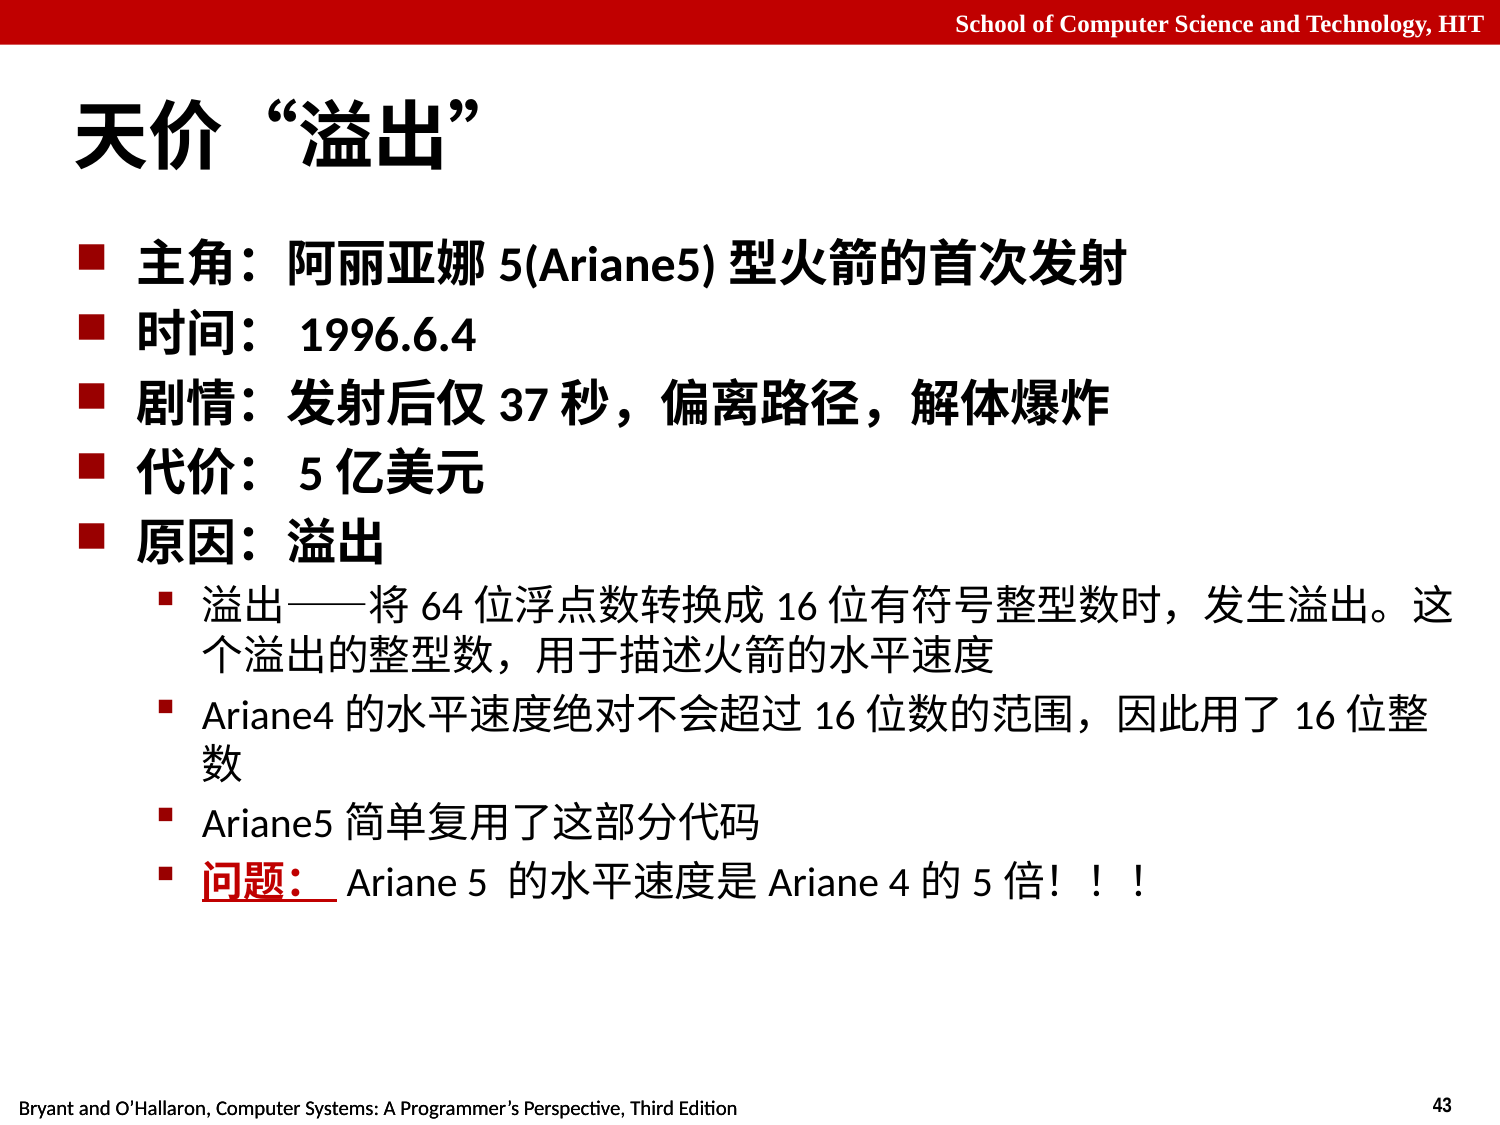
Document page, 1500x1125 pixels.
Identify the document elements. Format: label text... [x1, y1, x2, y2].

list 主角：阿丽亚娜5(Ariane5)型火箭的首次发射 时间：1996.6.4 剧情：发射后仅37秒，偏离路径，解体爆炸 代价：5亿美元 原因：溢出 溢出——将64位浮点数转换成16位有符号整型数时，发生溢出。这个溢出的整型数，用于描述火箭的水平速度 Ariane4的水平速度绝对不会超过16位数的范围，因此用了16位整数 Ariane5简单复用了这部分代码 问题： Ariane 5 的水平速度是Ariane 4的5倍！！！ [64, 223, 1476, 1040]
title 天价“溢出” [58, 71, 1500, 197]
